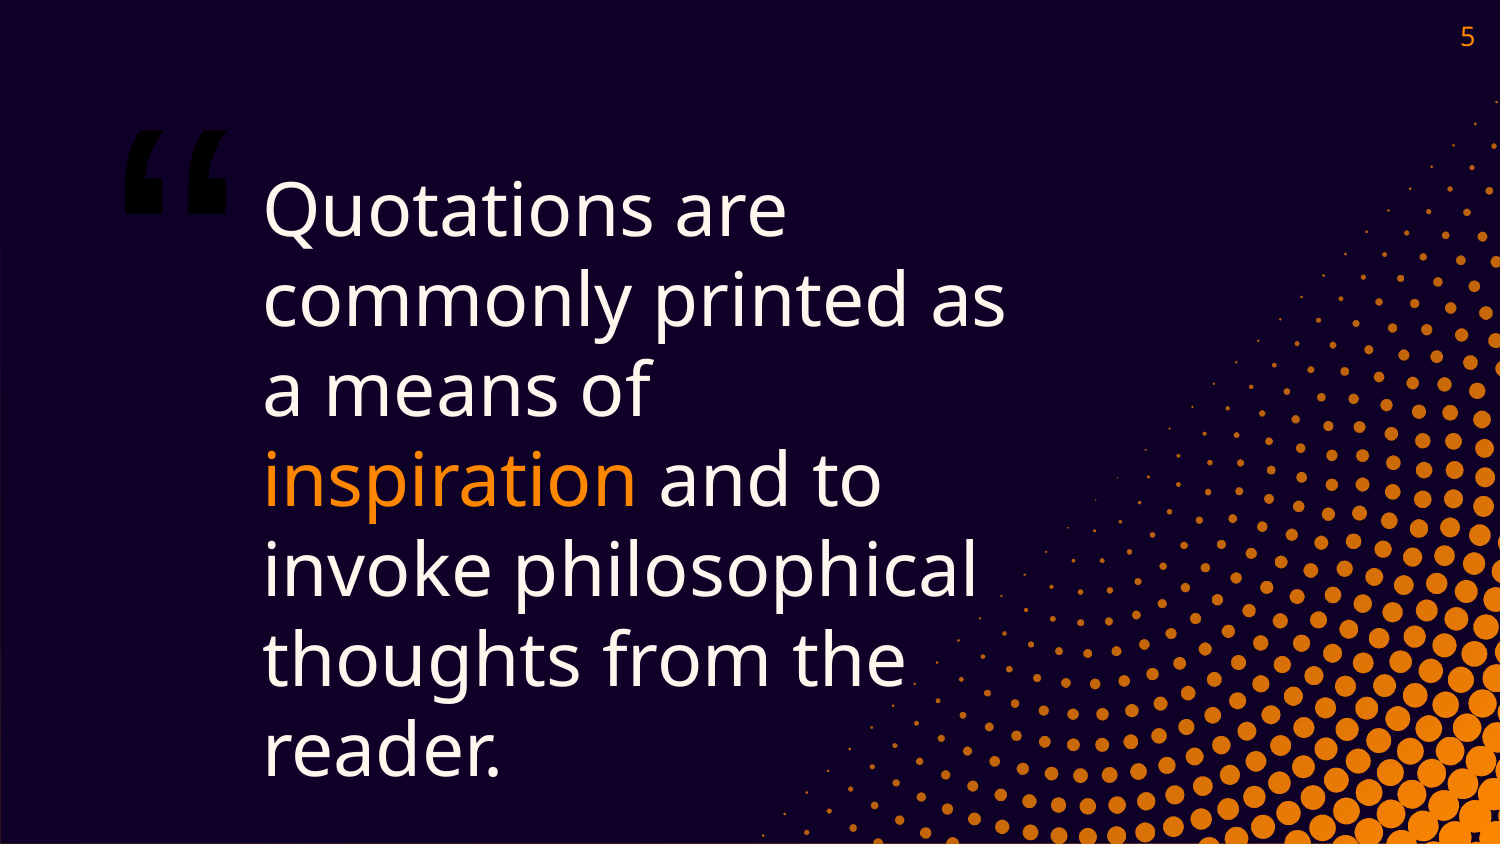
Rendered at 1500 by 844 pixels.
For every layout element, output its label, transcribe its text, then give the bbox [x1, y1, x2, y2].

list Quotations are commonly printed as a means of inspiration and to invoke philosophical thoughts from the reader. [262, 161, 1032, 715]
slide_number ‹#› [1385, 5, 1476, 71]
